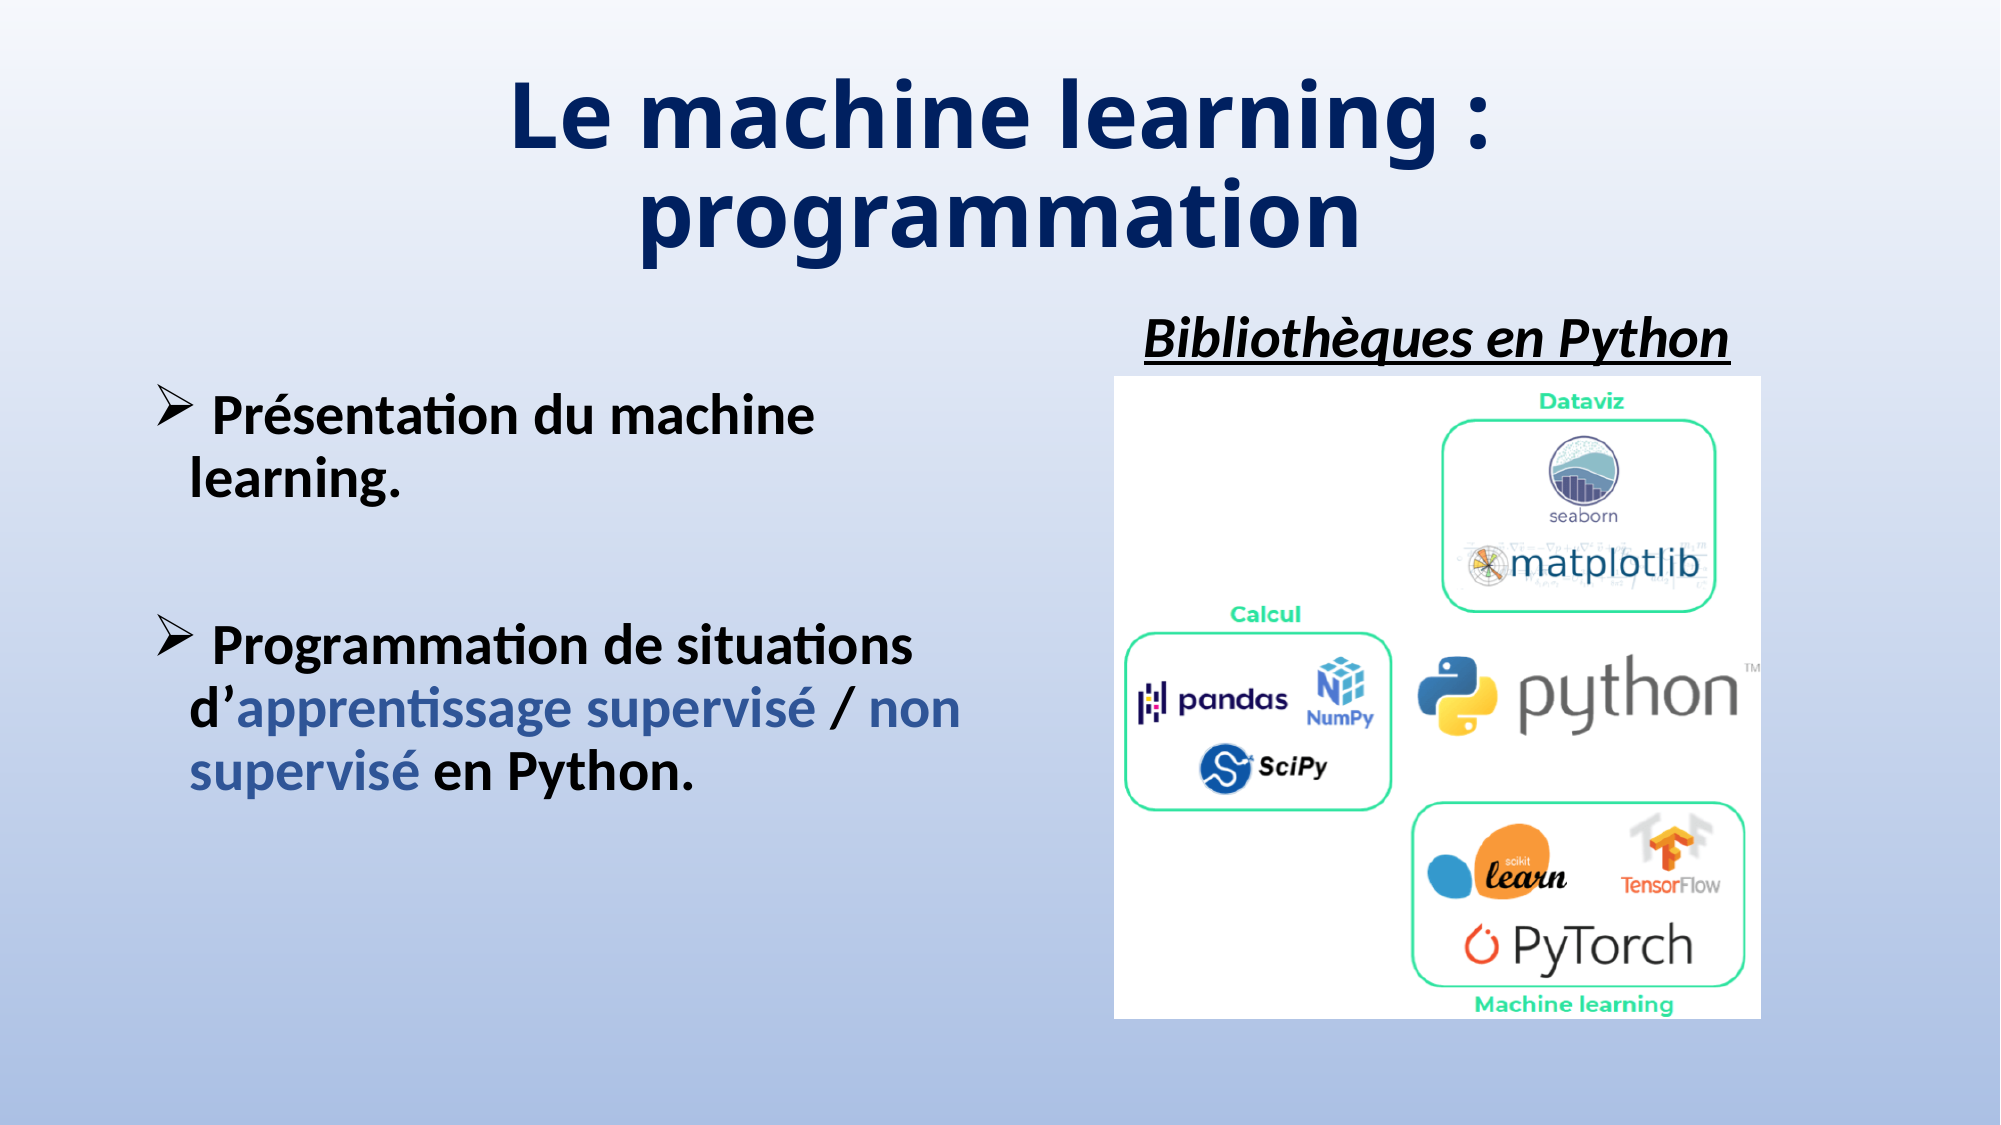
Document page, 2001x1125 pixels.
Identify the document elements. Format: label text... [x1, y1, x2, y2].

list Présentation du machine learning. Programmation de situations d’apprentissage supervisé / non supervisé en Python. [137, 376, 1012, 929]
title Le machine learning : programmation [137, 59, 1863, 278]
picture [1114, 376, 1761, 1019]
list Bibliothèques en Python [1012, 299, 1863, 1014]
